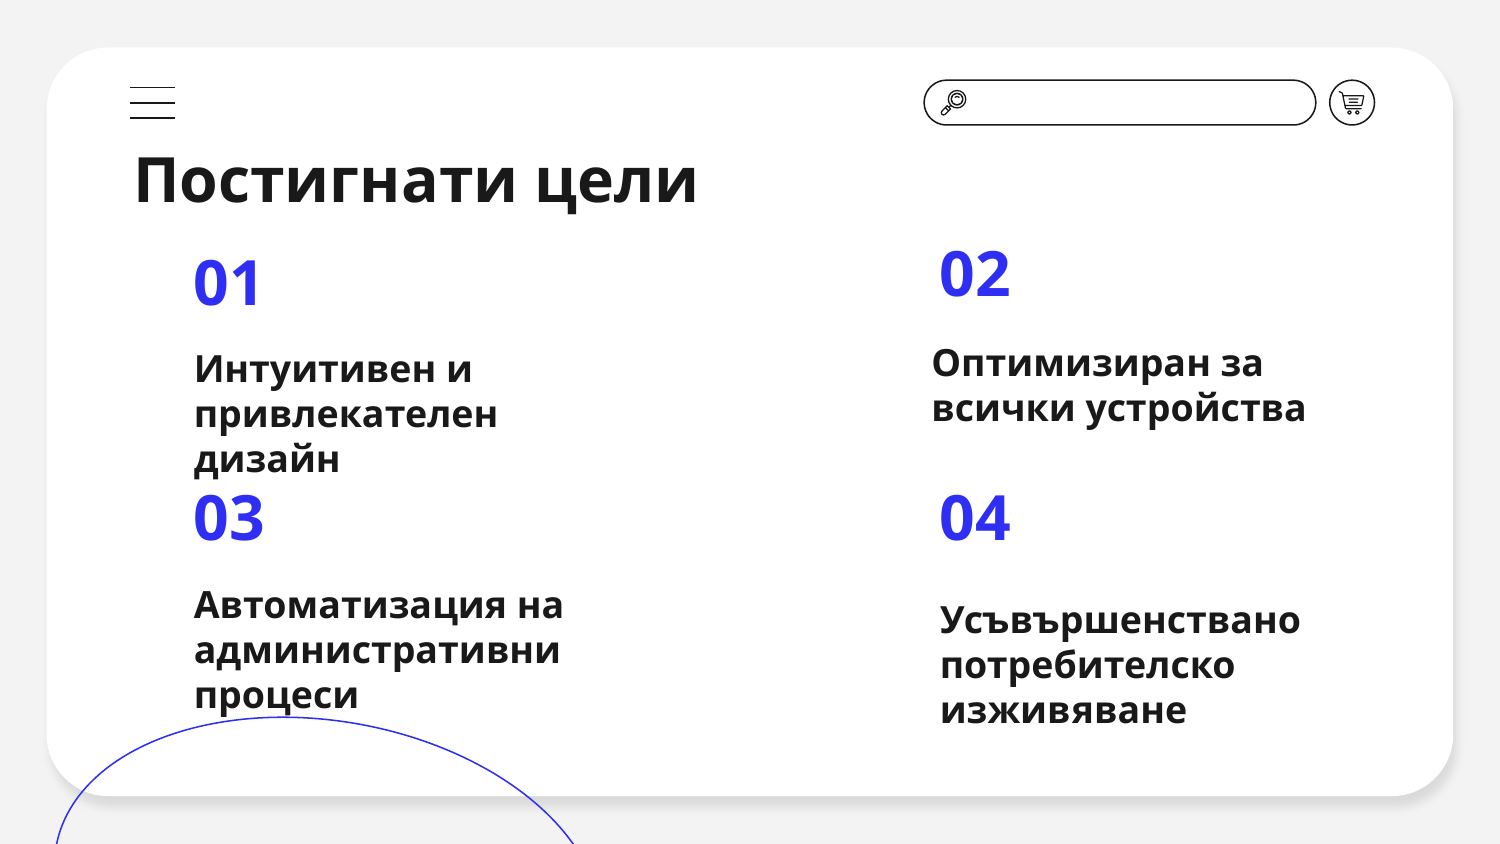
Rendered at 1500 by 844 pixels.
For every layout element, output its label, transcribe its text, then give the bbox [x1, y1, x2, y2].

subtitle Интуитивен и привлекателен дизайн [178, 330, 645, 454]
subtitle Усъвършенствано потребителско изживяване [924, 580, 1382, 704]
subtitle Оптимизиран за всички устройства [916, 323, 1374, 447]
title 04 [924, 494, 1046, 568]
subtitle Автоматизация на административни процеси [178, 565, 645, 689]
title 01 [178, 259, 300, 330]
title 03 [178, 495, 328, 565]
title Постигнати цели [118, 125, 1382, 219]
title 02 [924, 250, 1046, 323]
